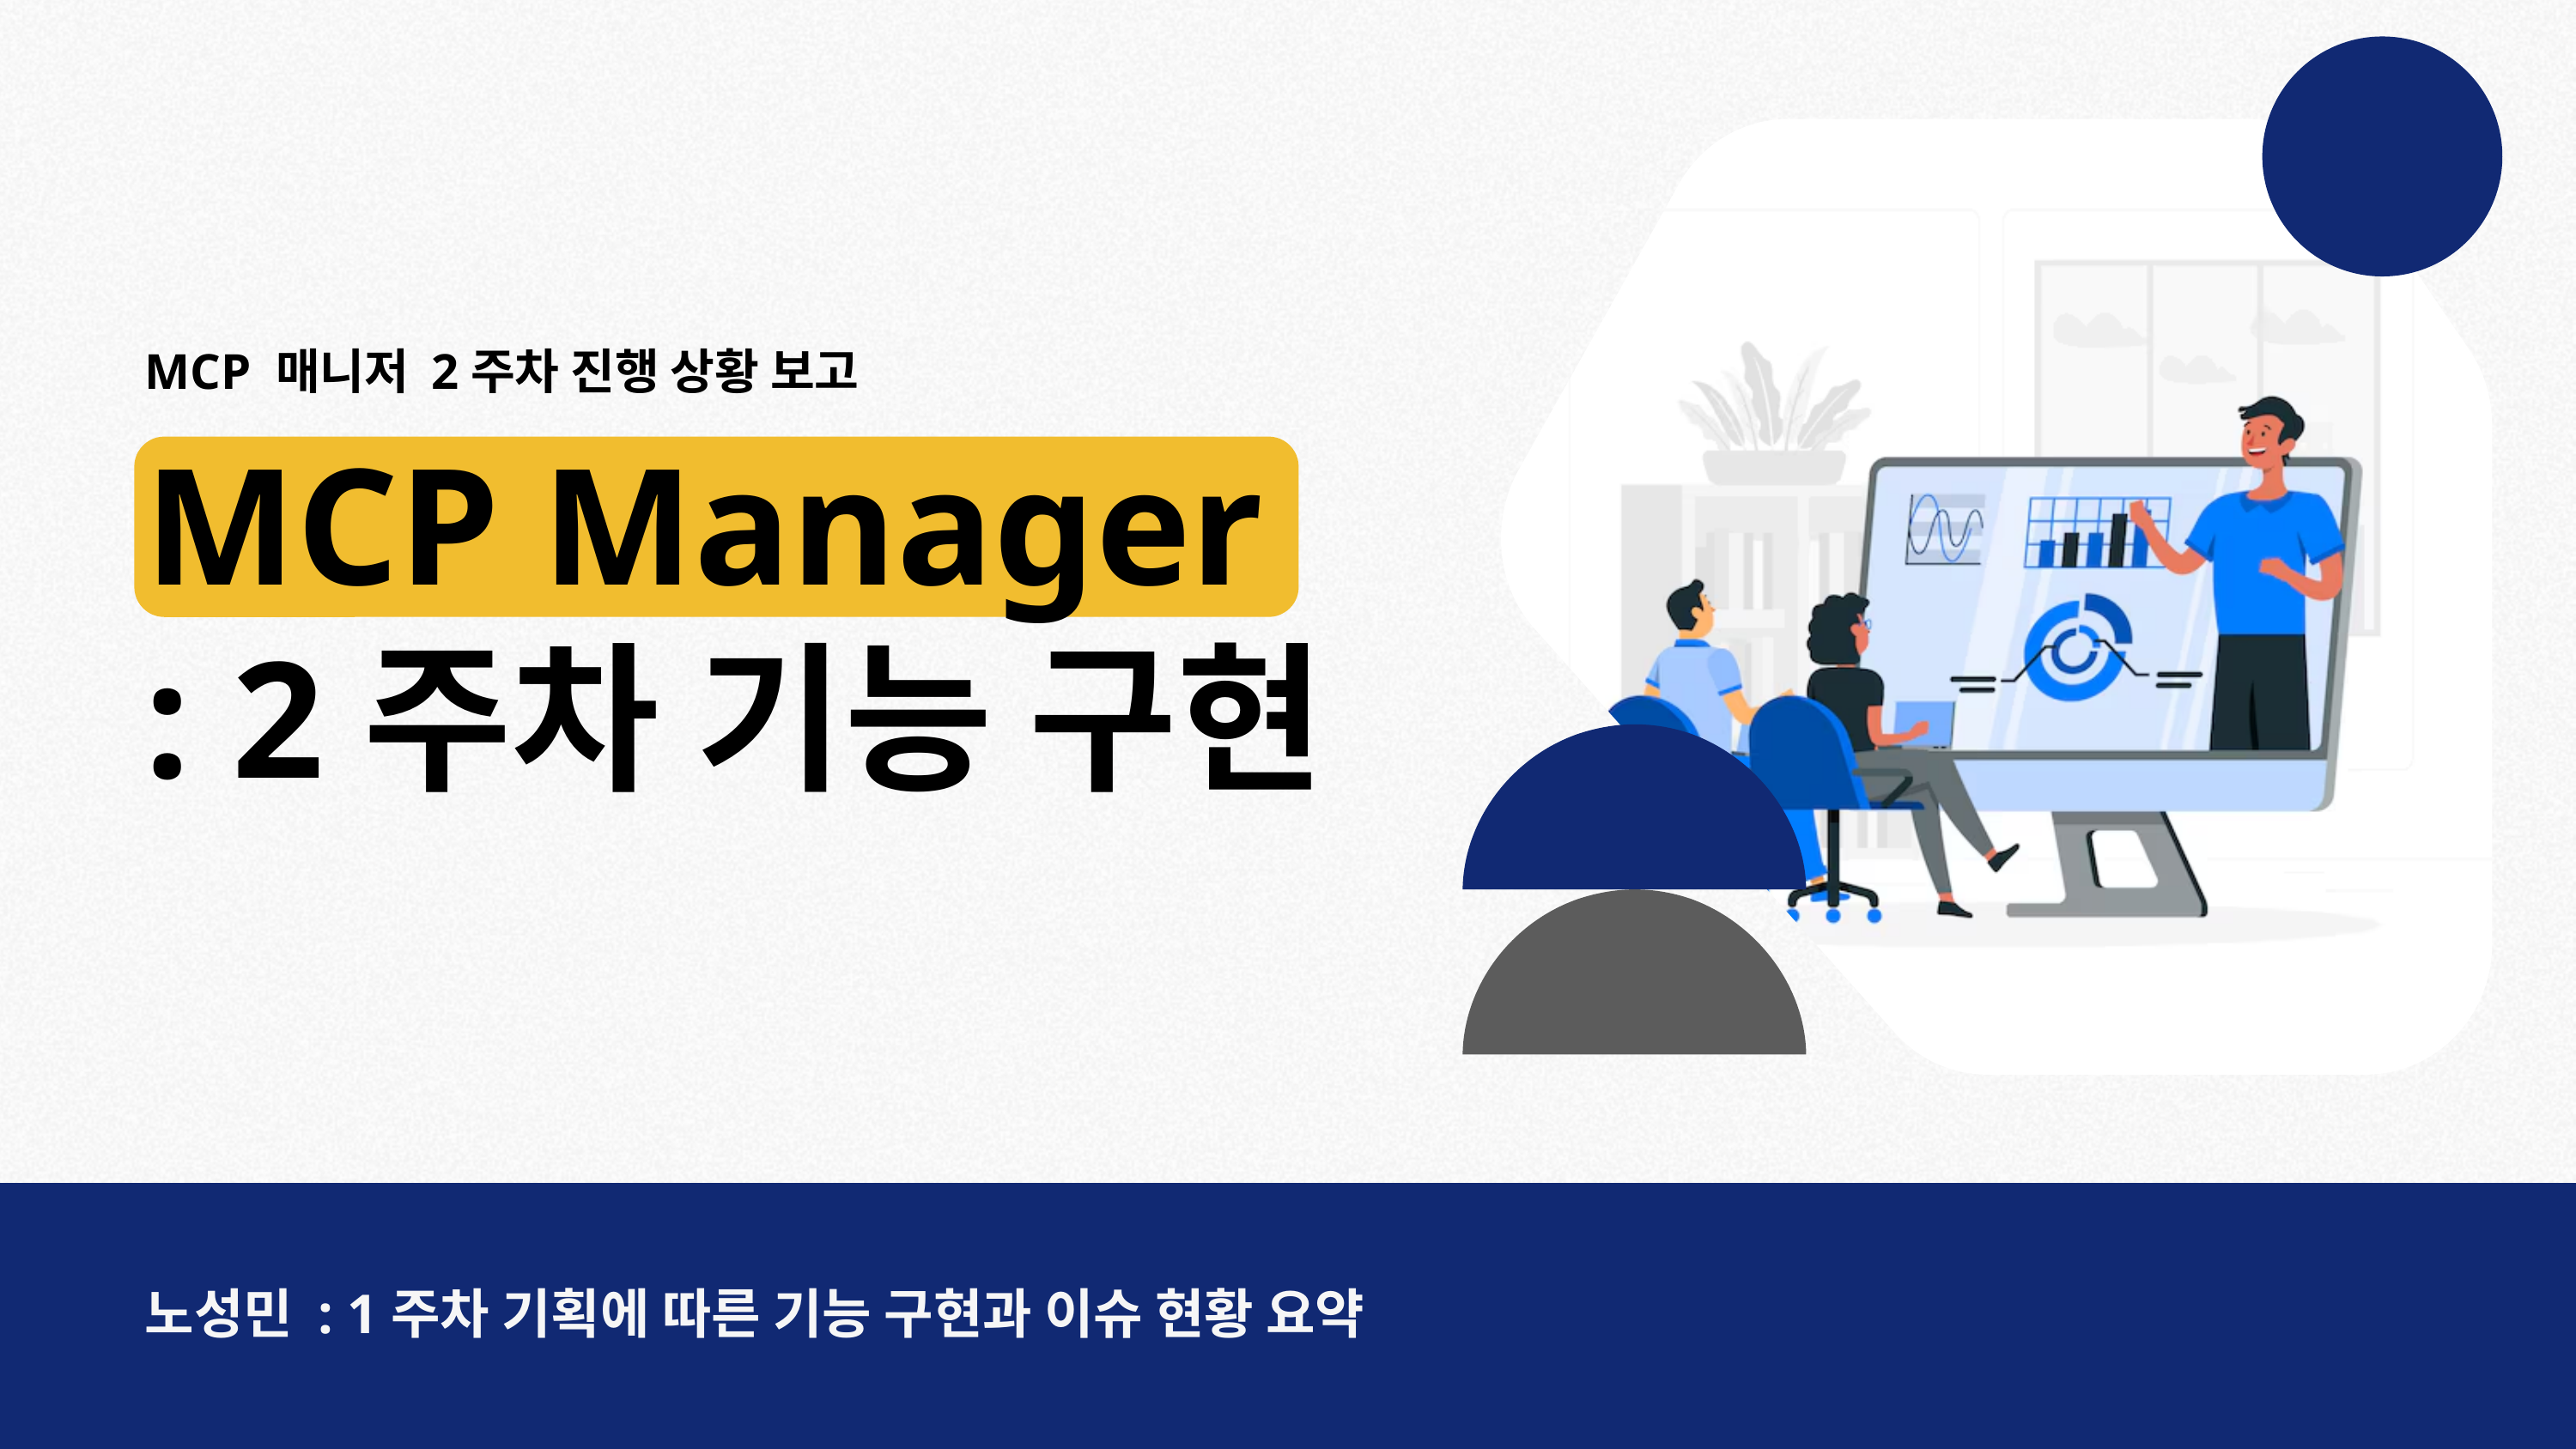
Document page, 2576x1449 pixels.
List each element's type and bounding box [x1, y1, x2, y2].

text_box [144, 340, 1412, 822]
text_box [0, 0, 2576, 1182]
text_box [0, 1182, 2576, 1449]
text_box [1462, 888, 1807, 1055]
text_box [1499, 118, 2493, 1076]
text_box [132, 446, 140, 608]
text_box [2262, 36, 2503, 277]
text_box [1462, 724, 1807, 888]
